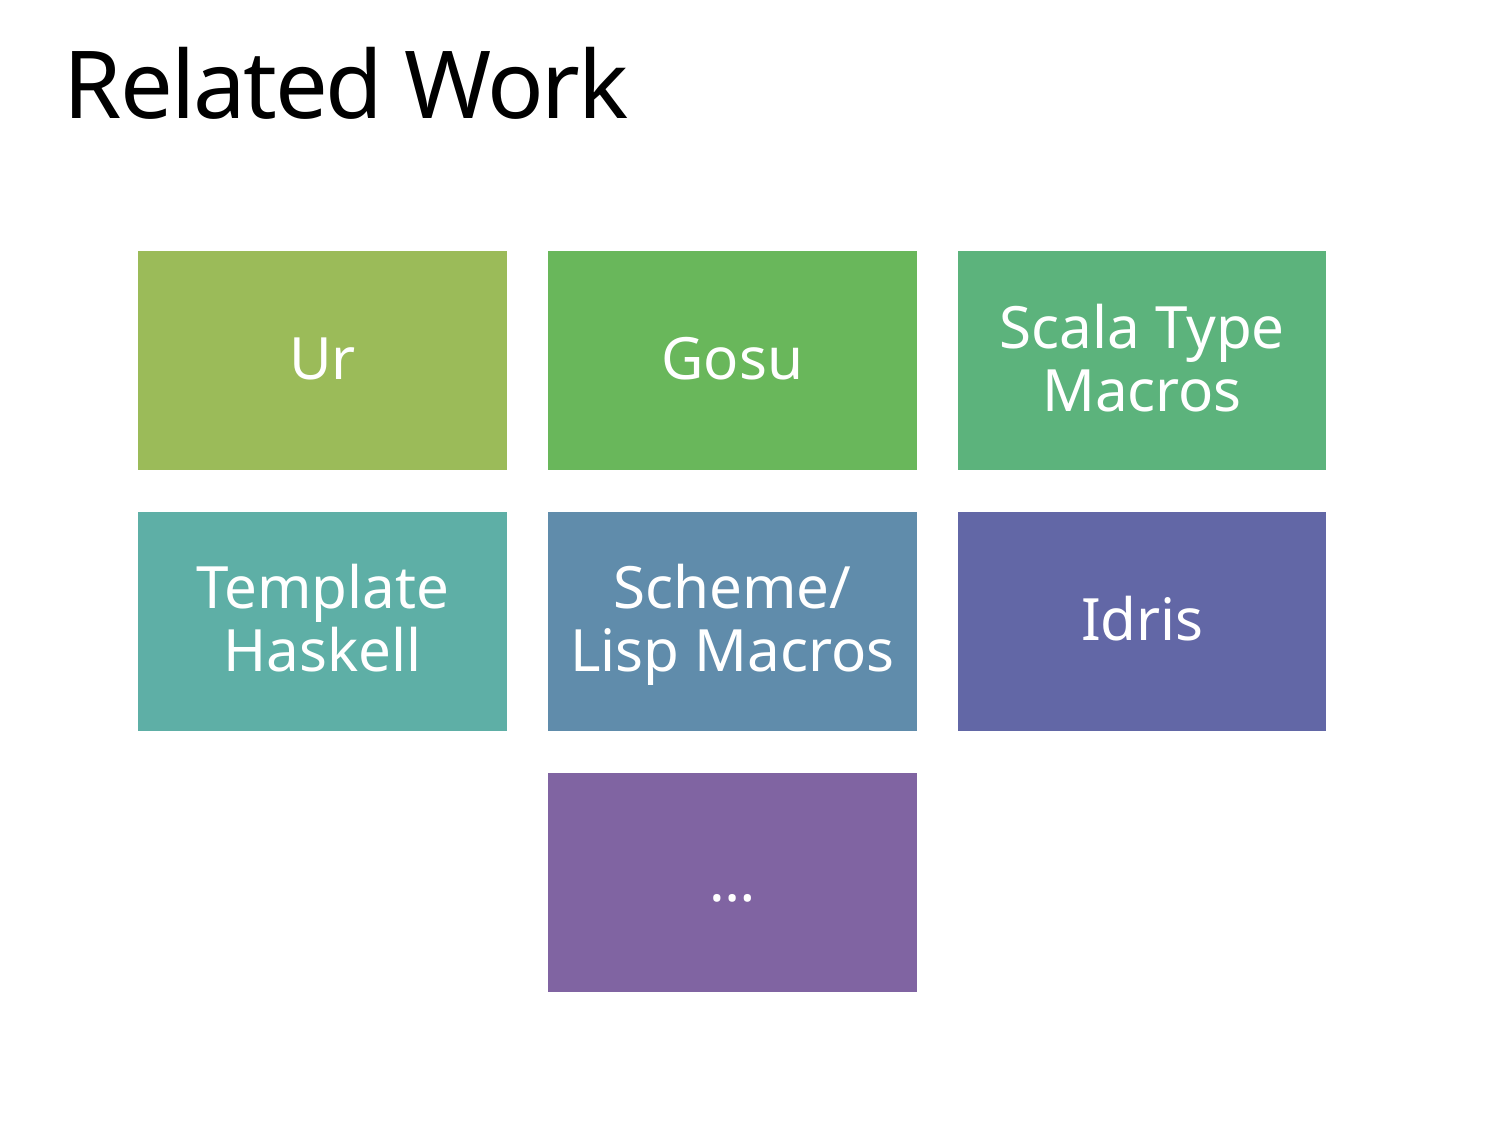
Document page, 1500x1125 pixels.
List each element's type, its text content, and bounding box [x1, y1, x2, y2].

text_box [44, 248, 1421, 995]
title Related Work [63, 37, 1436, 140]
